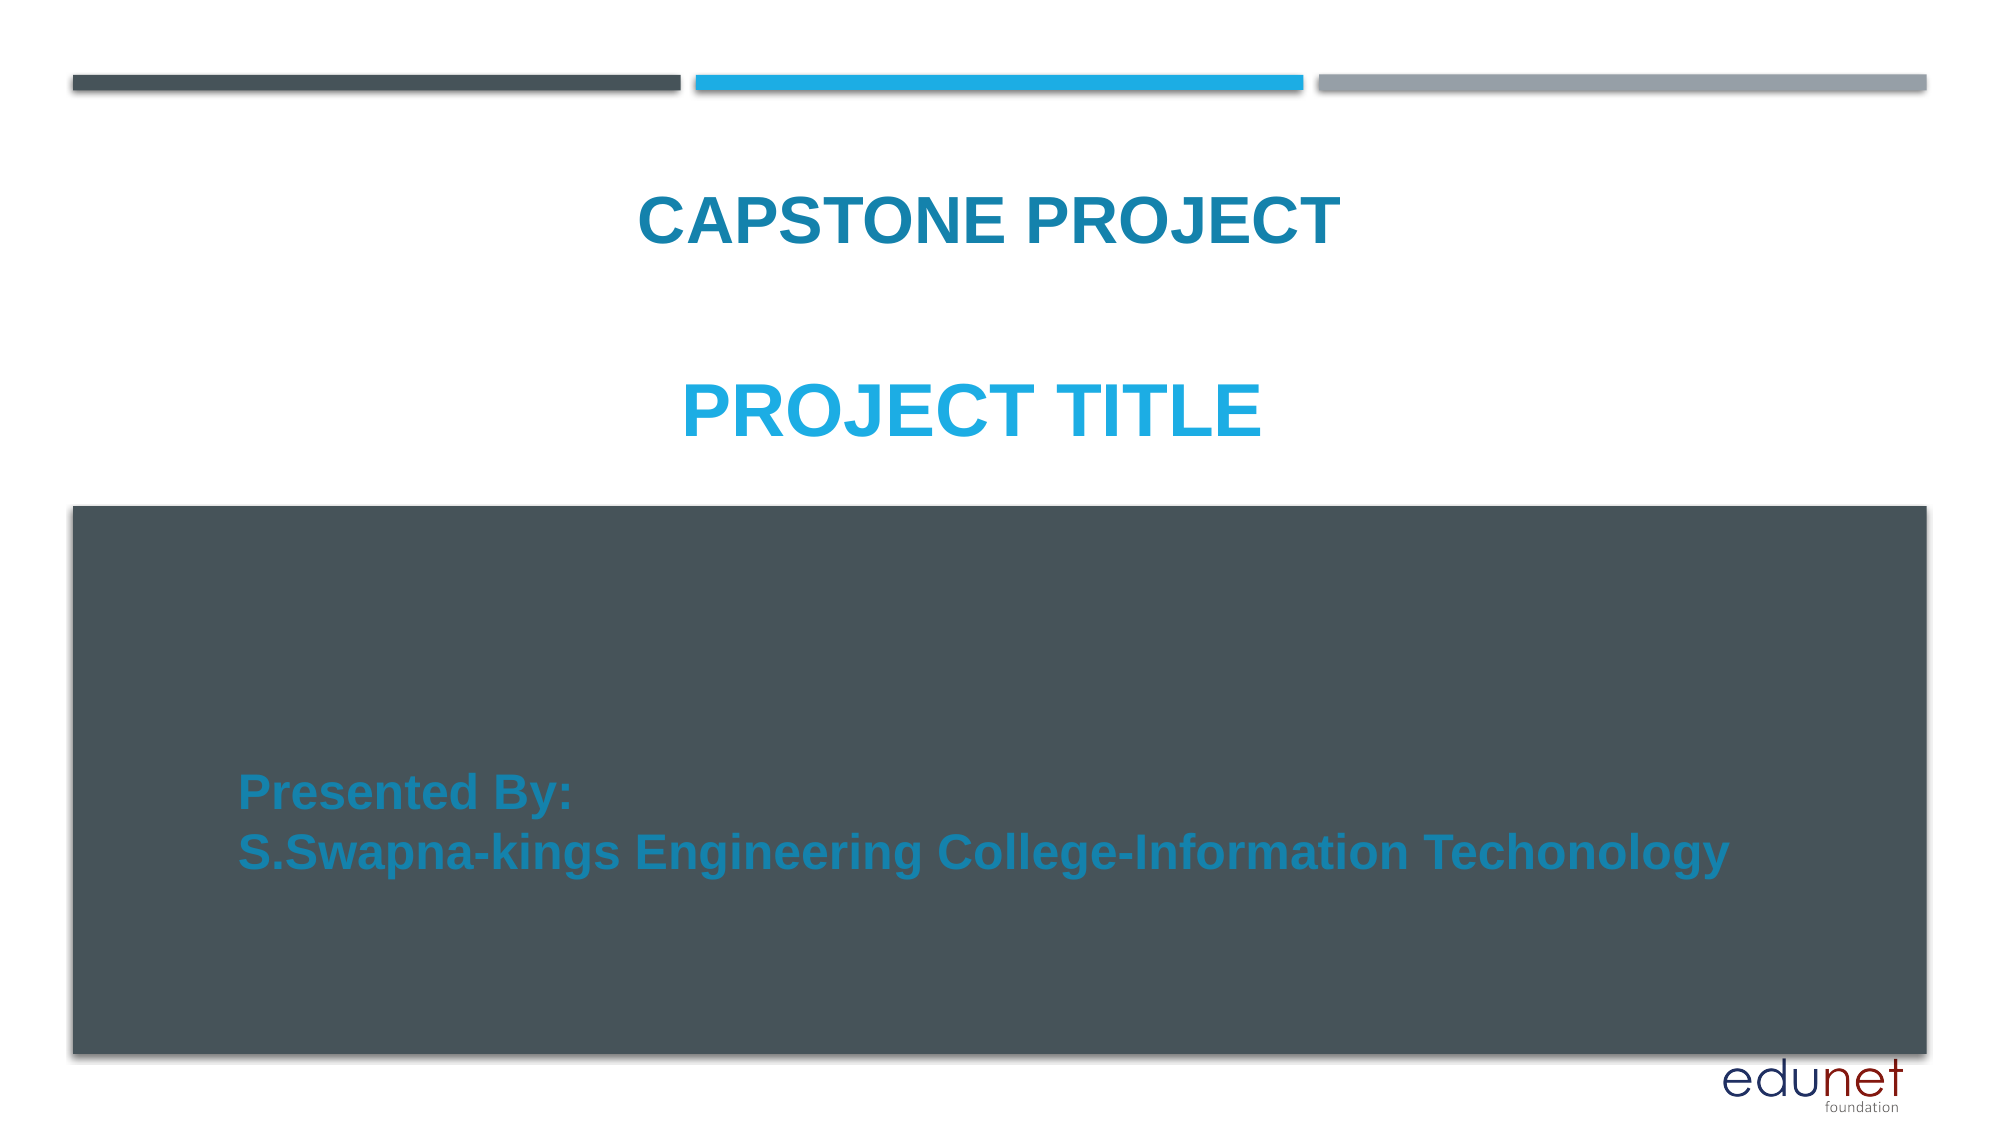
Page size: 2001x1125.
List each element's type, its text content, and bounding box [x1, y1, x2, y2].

picture [1719, 1056, 1905, 1116]
title PROJECT TITLE [222, 298, 1723, 460]
text_box CAPSTONE PROJECT [0, 169, 2000, 265]
text_box Presented By: S.Swapna-kings Engineering College-Information Techonology [222, 752, 1821, 888]
